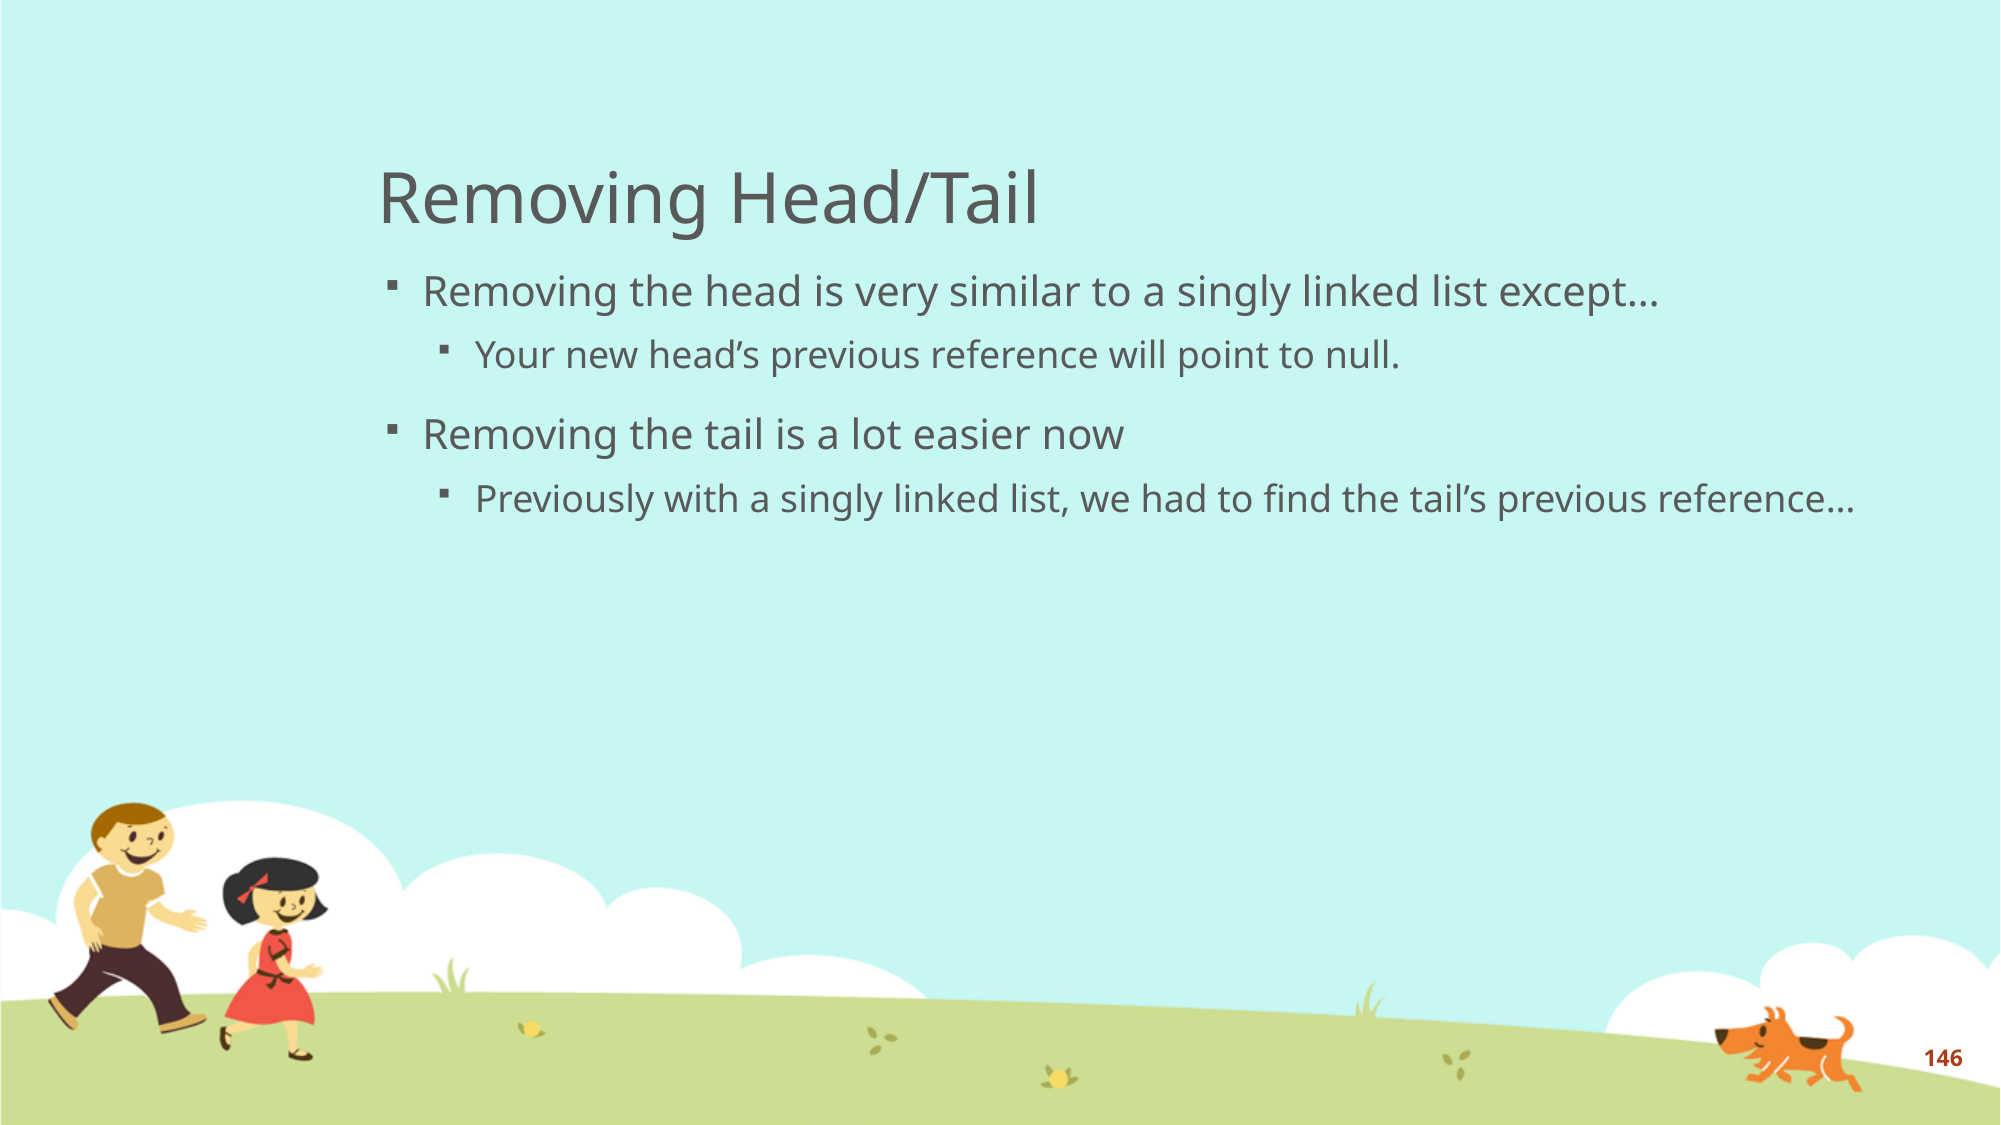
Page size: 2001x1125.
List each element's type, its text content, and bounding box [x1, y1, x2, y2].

list Removing the head is very similar to a singly linked list except… Your new head’s previous reference will point to null. Removing the tail is a lot easier now Previously with a singly linked list, we had to find the tail’s previous reference… [362, 262, 1900, 938]
slide_number 146 [1899, 1030, 1988, 1088]
picture [0, 0, 2001, 1125]
title Removing Head/Tail [362, 50, 1900, 247]
